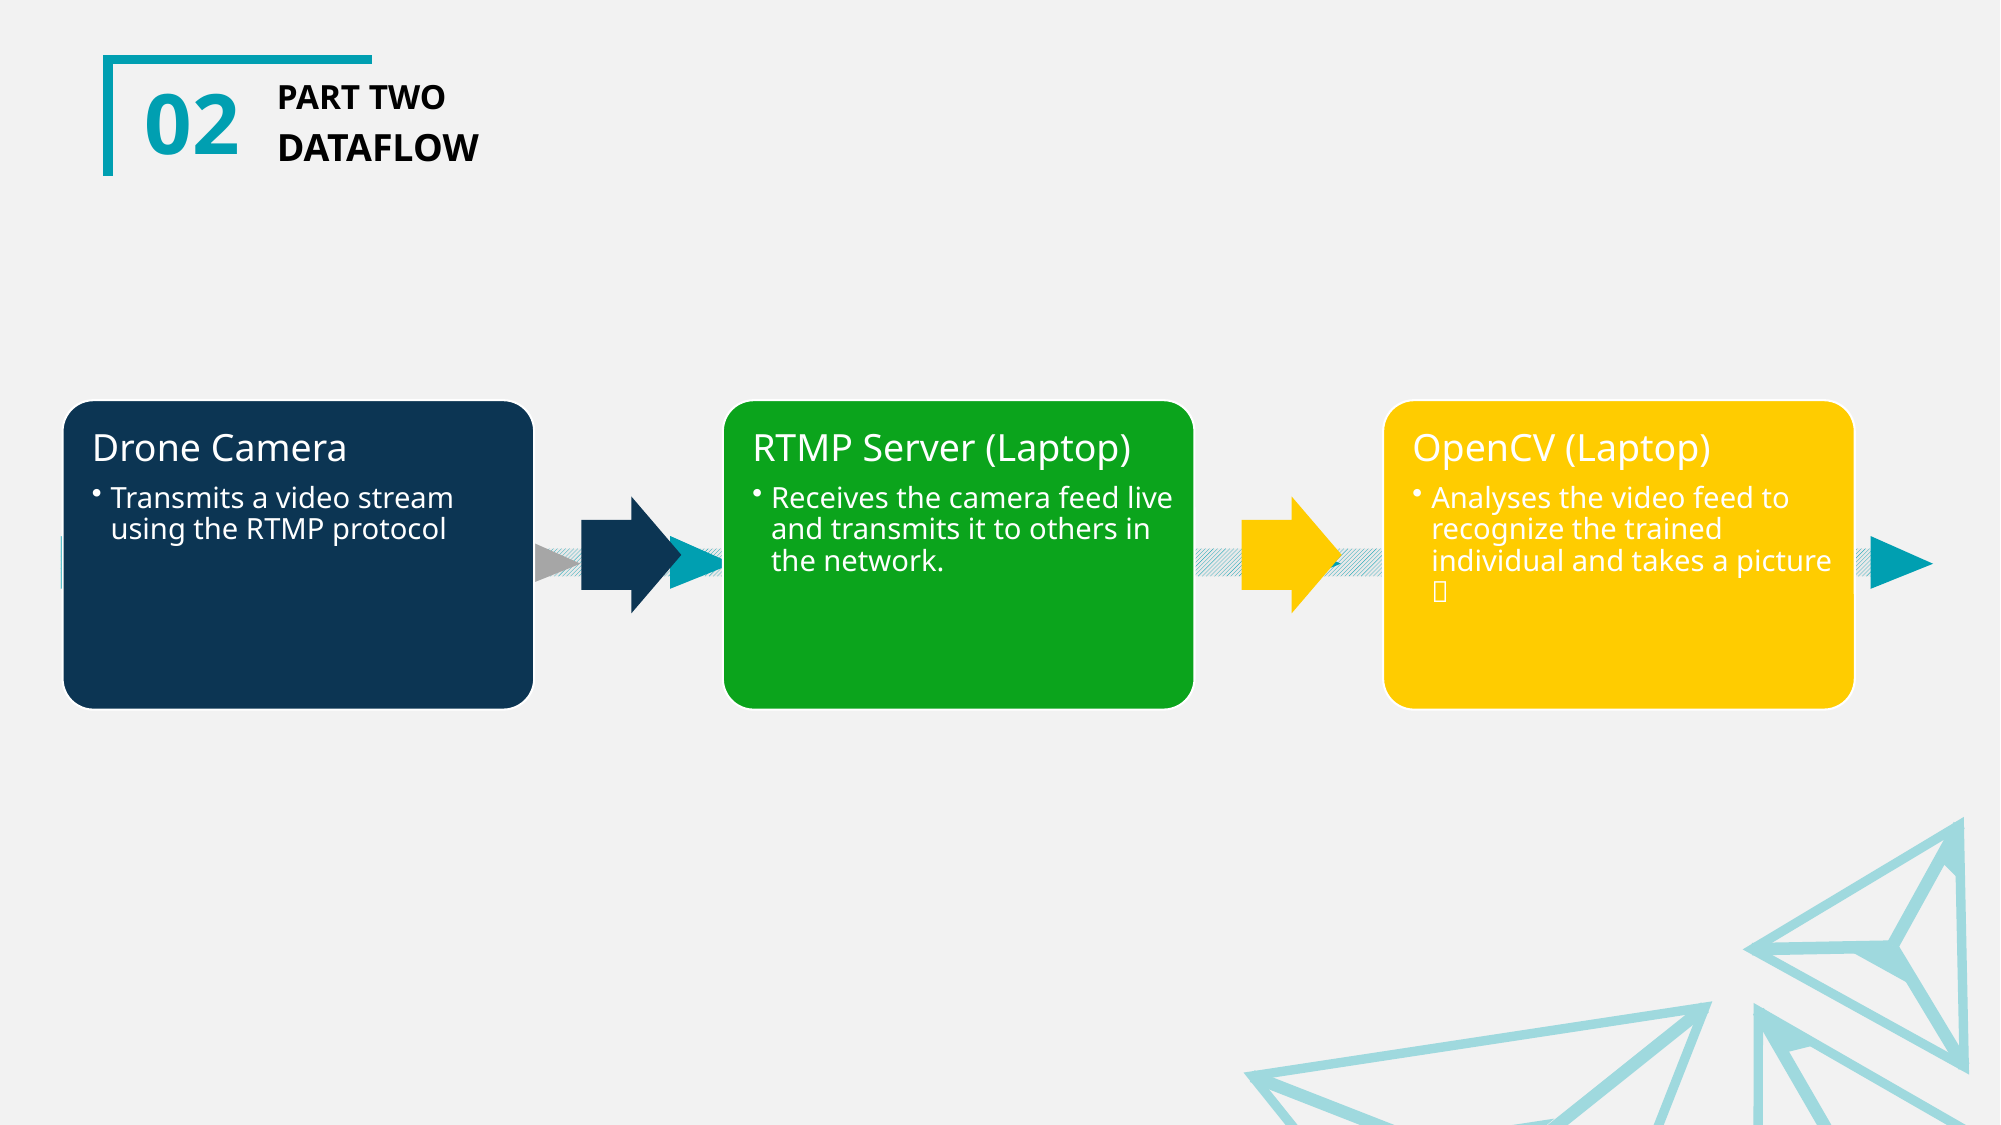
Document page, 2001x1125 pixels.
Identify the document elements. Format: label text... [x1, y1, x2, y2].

list PART TWO [262, 73, 663, 116]
text_box [1870, 536, 1934, 589]
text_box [60, 167, 1857, 943]
list DATAFLOW [262, 116, 663, 167]
list 02 [123, 73, 262, 167]
text_box [1857, 548, 1870, 577]
